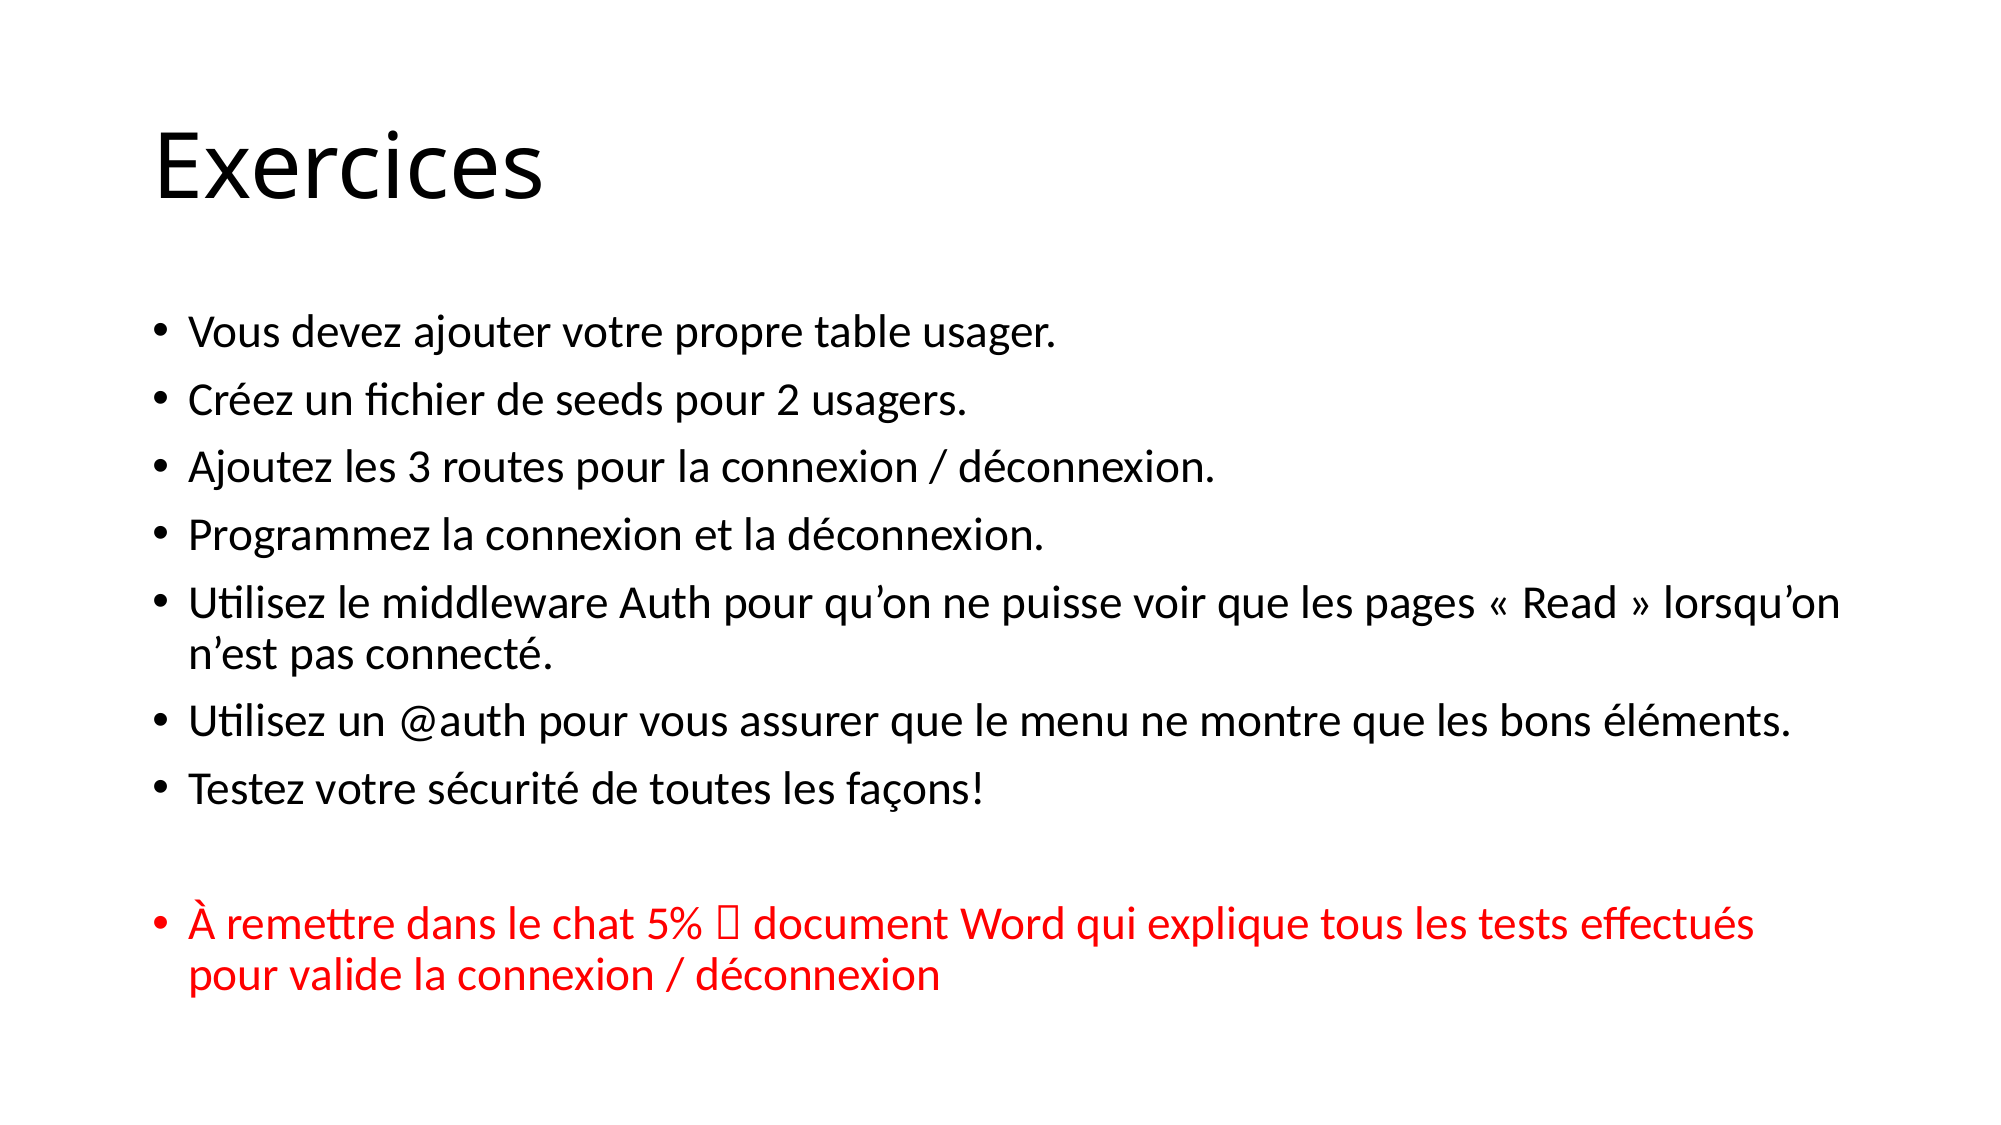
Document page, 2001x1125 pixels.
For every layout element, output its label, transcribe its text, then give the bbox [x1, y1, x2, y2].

title Exercices [137, 59, 1863, 278]
list Vous devez ajouter votre propre table usager. Créez un fichier de seeds pour 2 usagers. Ajoutez les 3 routes pour la connexion / déconnexion. Programmez la connexion et la déconnexion. Utilisez le middleware Auth pour qu’on ne puisse voir que les pages « Read » lorsqu’on n’est pas connecté. Utilisez un @auth pour vous assurer que le menu ne montre que les bons éléments. Testez votre sécurité de toutes les façons! À remettre dans le chat 5%  document Word qui explique tous les tests effectués pour valide la connexion / déconnexion [137, 299, 1863, 1014]
